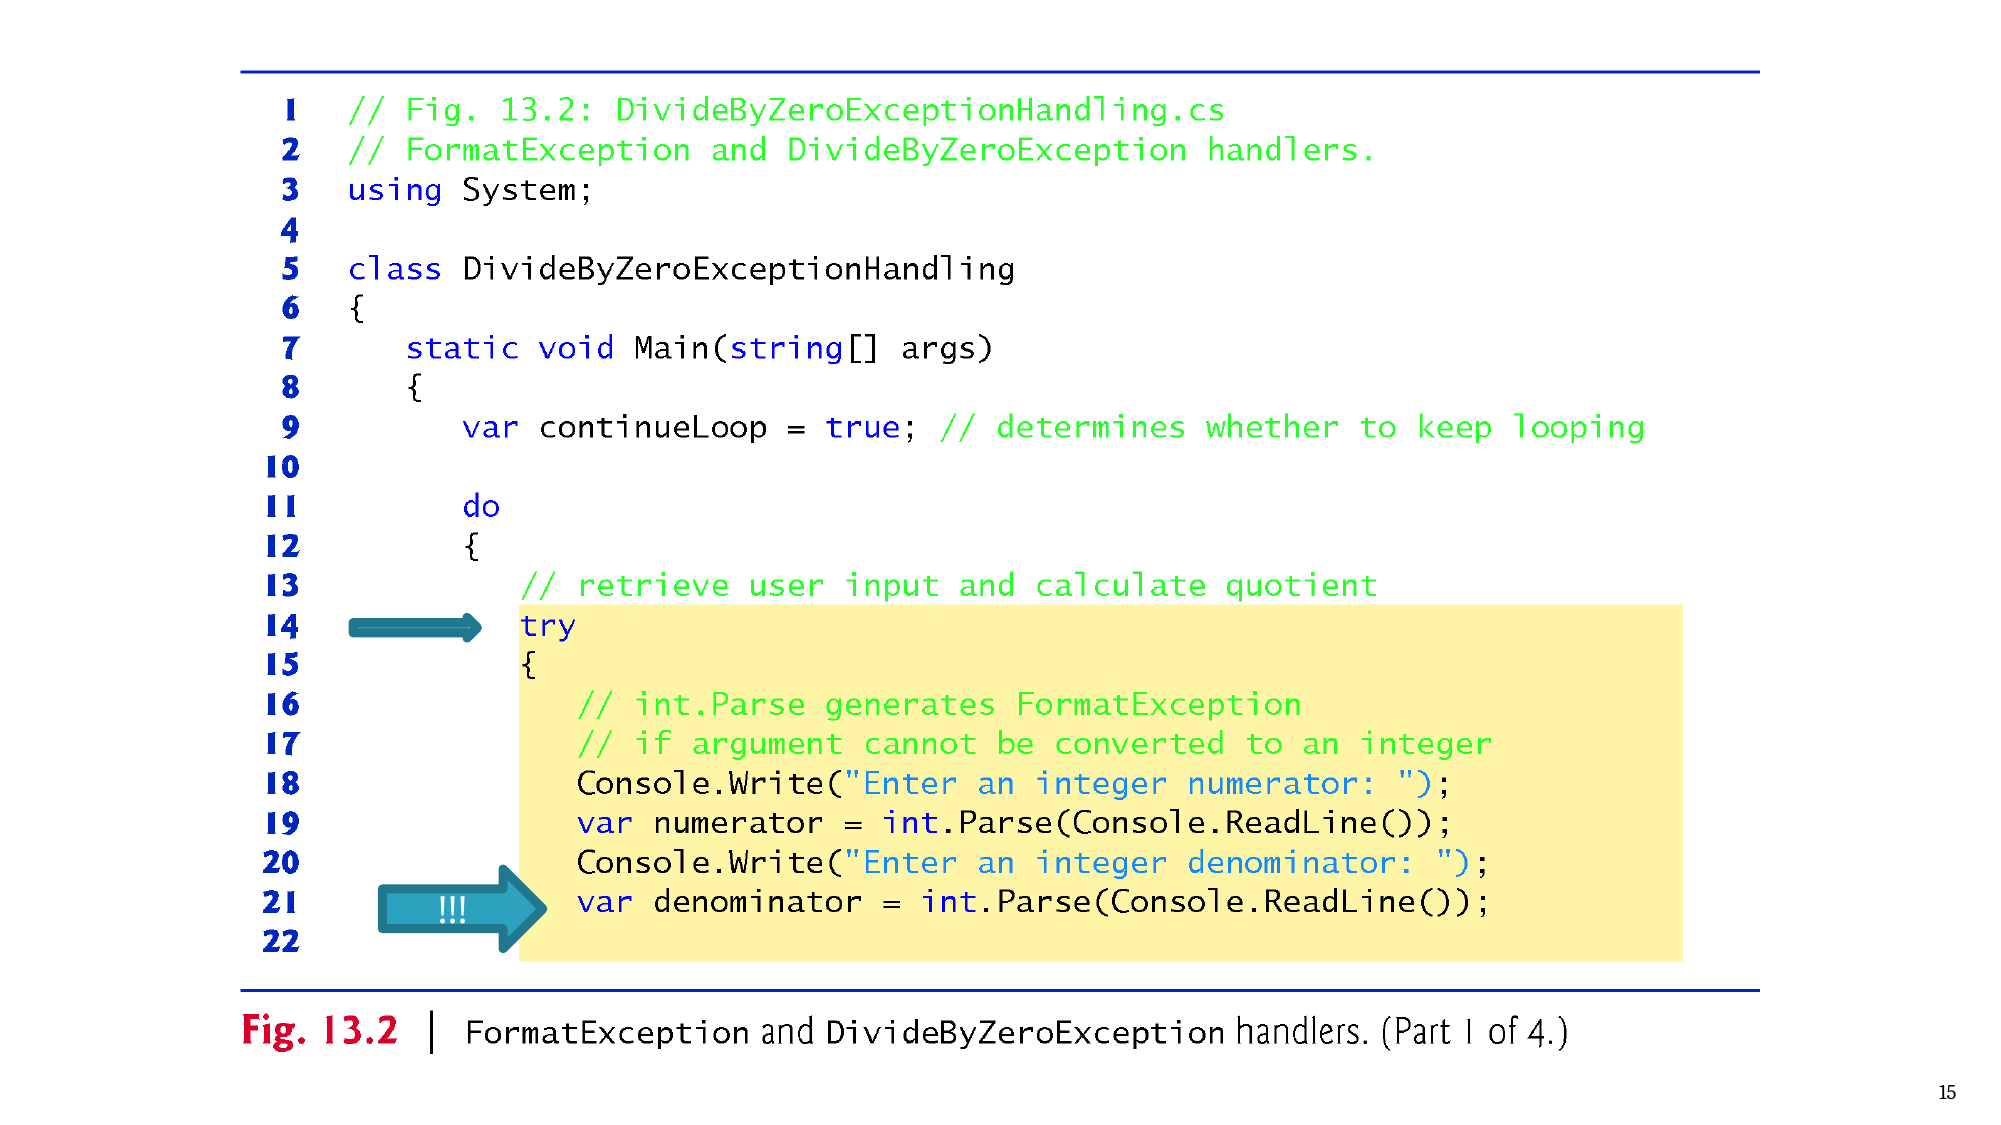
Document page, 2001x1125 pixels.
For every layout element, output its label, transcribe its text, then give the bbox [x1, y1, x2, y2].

picture [168, 0, 1832, 1125]
slide_number 15 [1891, 1051, 1972, 1112]
